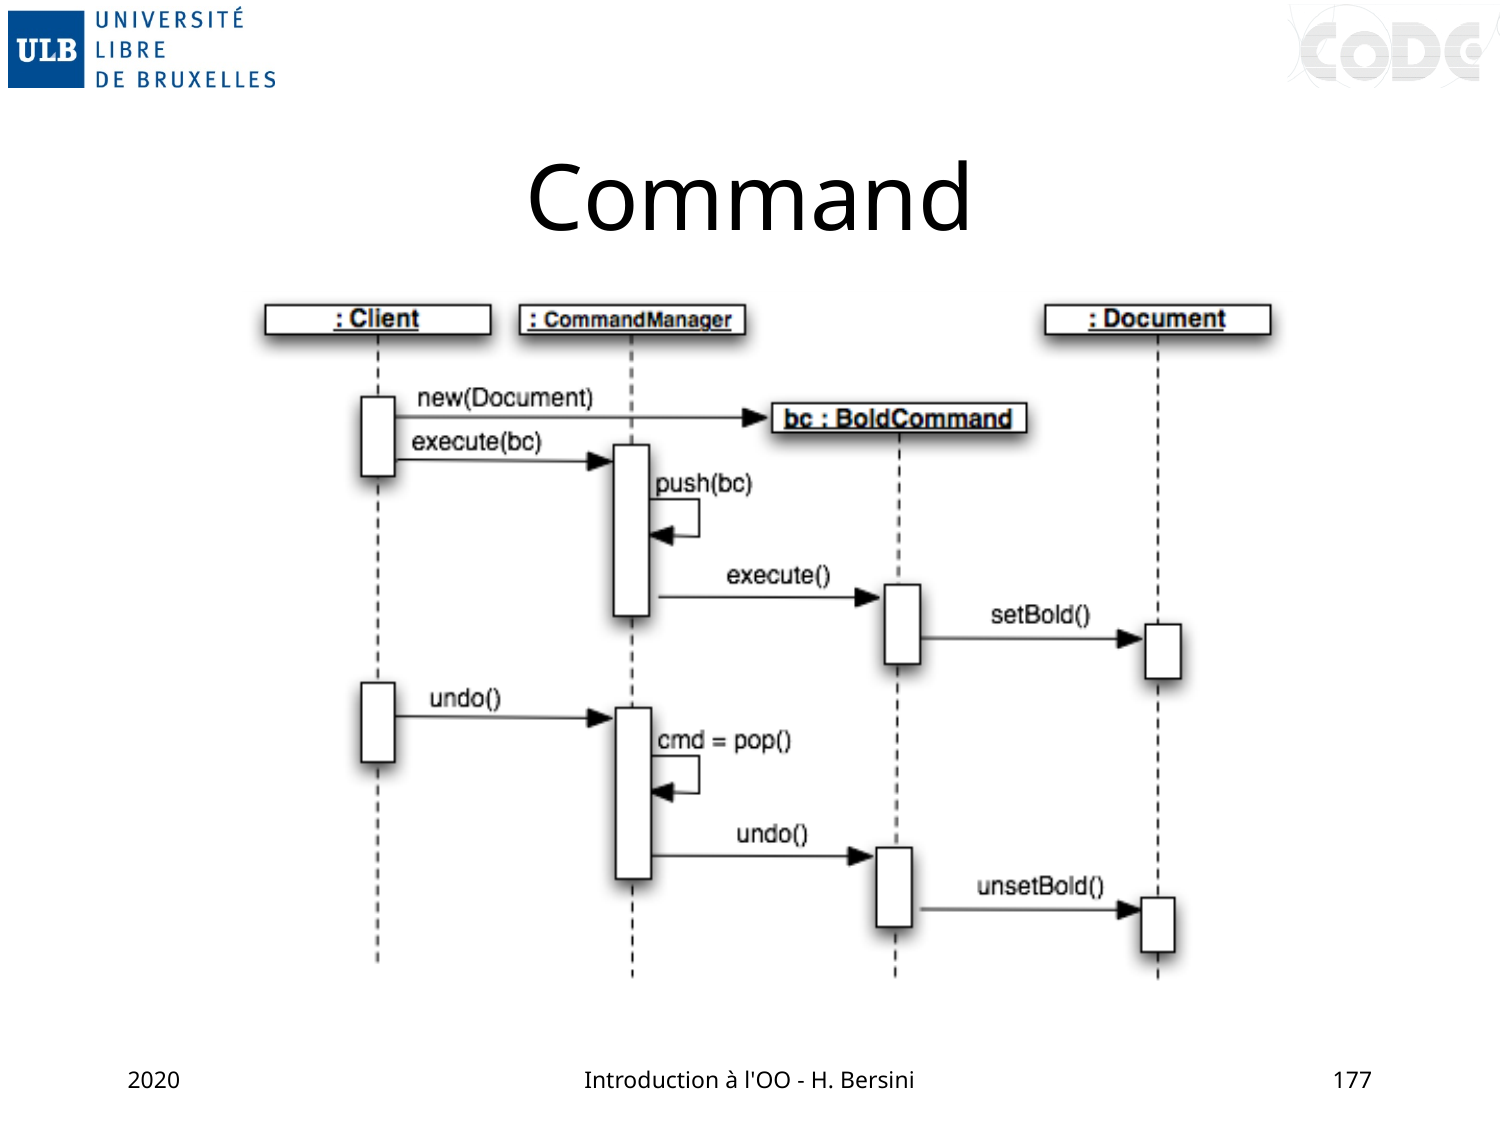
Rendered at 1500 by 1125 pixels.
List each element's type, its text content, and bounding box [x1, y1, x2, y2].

slide_number 177 [1074, 1058, 1388, 1101]
title Command [112, 99, 1388, 288]
footer Introduction à l'OO - H. Bersini [512, 1058, 988, 1101]
picture [241, 290, 1293, 987]
picture [1287, 4, 1500, 88]
picture [8, 6, 275, 88]
slide_number 2020 [112, 1058, 426, 1101]
